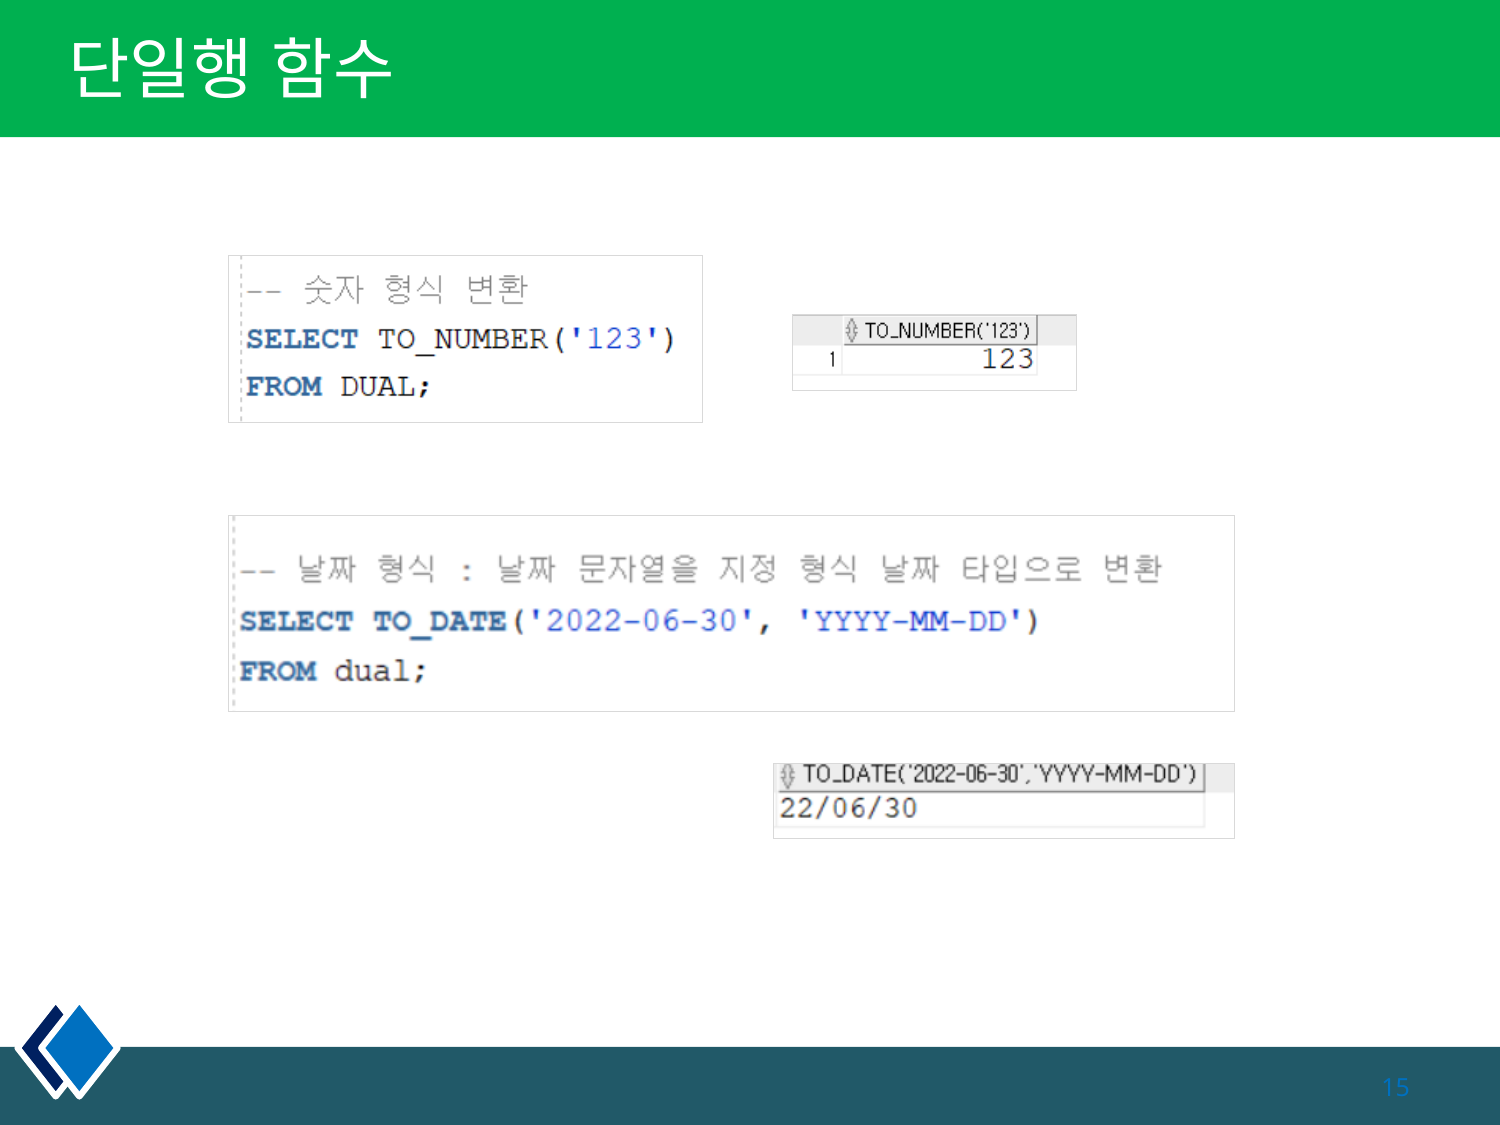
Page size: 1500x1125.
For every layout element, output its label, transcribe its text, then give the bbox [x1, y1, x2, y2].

picture [773, 763, 1235, 839]
slide_number 15 [1340, 1058, 1425, 1119]
title 단일행 함수 [0, 0, 939, 138]
picture [228, 255, 703, 423]
picture [227, 514, 1235, 712]
picture [792, 314, 1077, 391]
